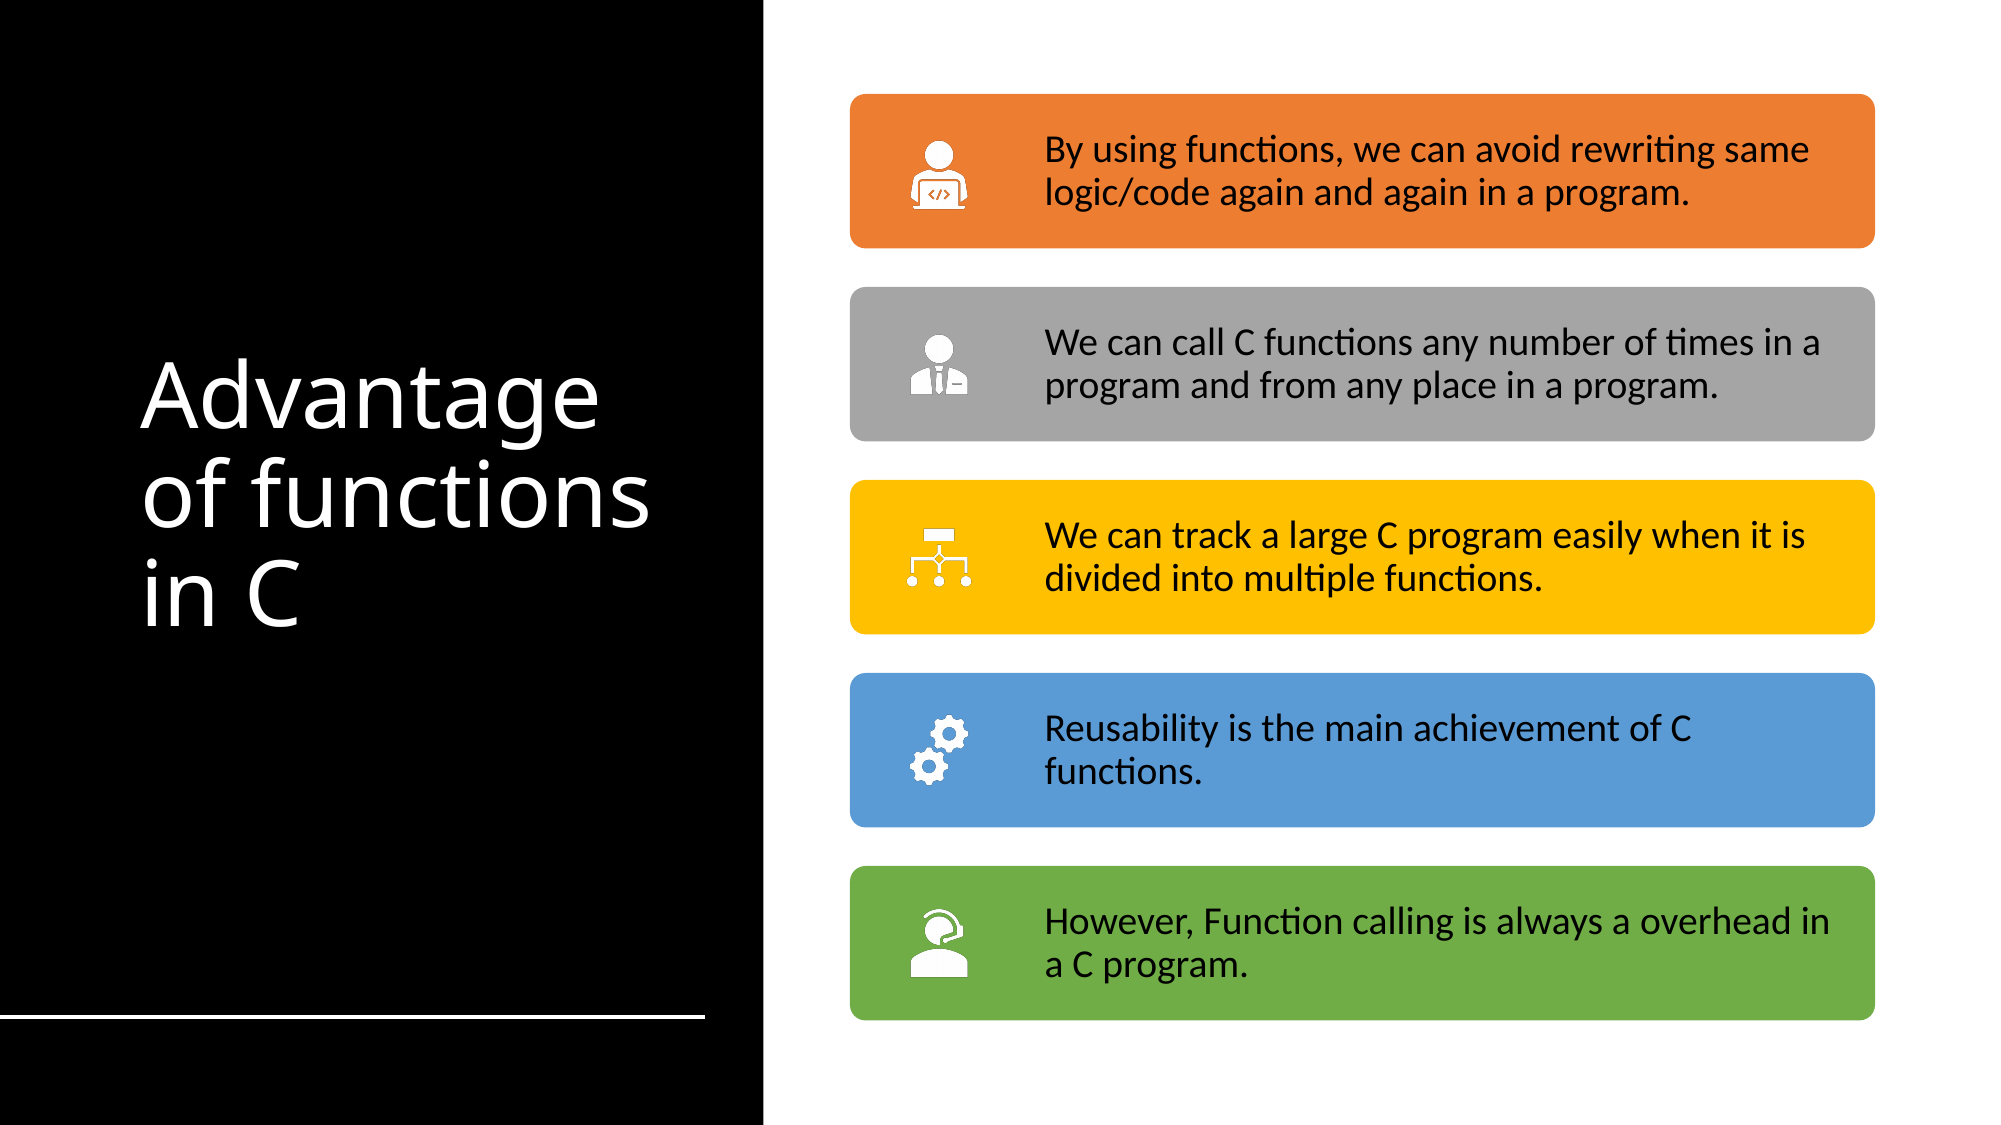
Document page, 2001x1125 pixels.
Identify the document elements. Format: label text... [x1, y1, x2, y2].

title Advantage of functions in C [125, 91, 711, 905]
text_box [0, 0, 764, 1125]
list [849, 93, 1875, 1022]
